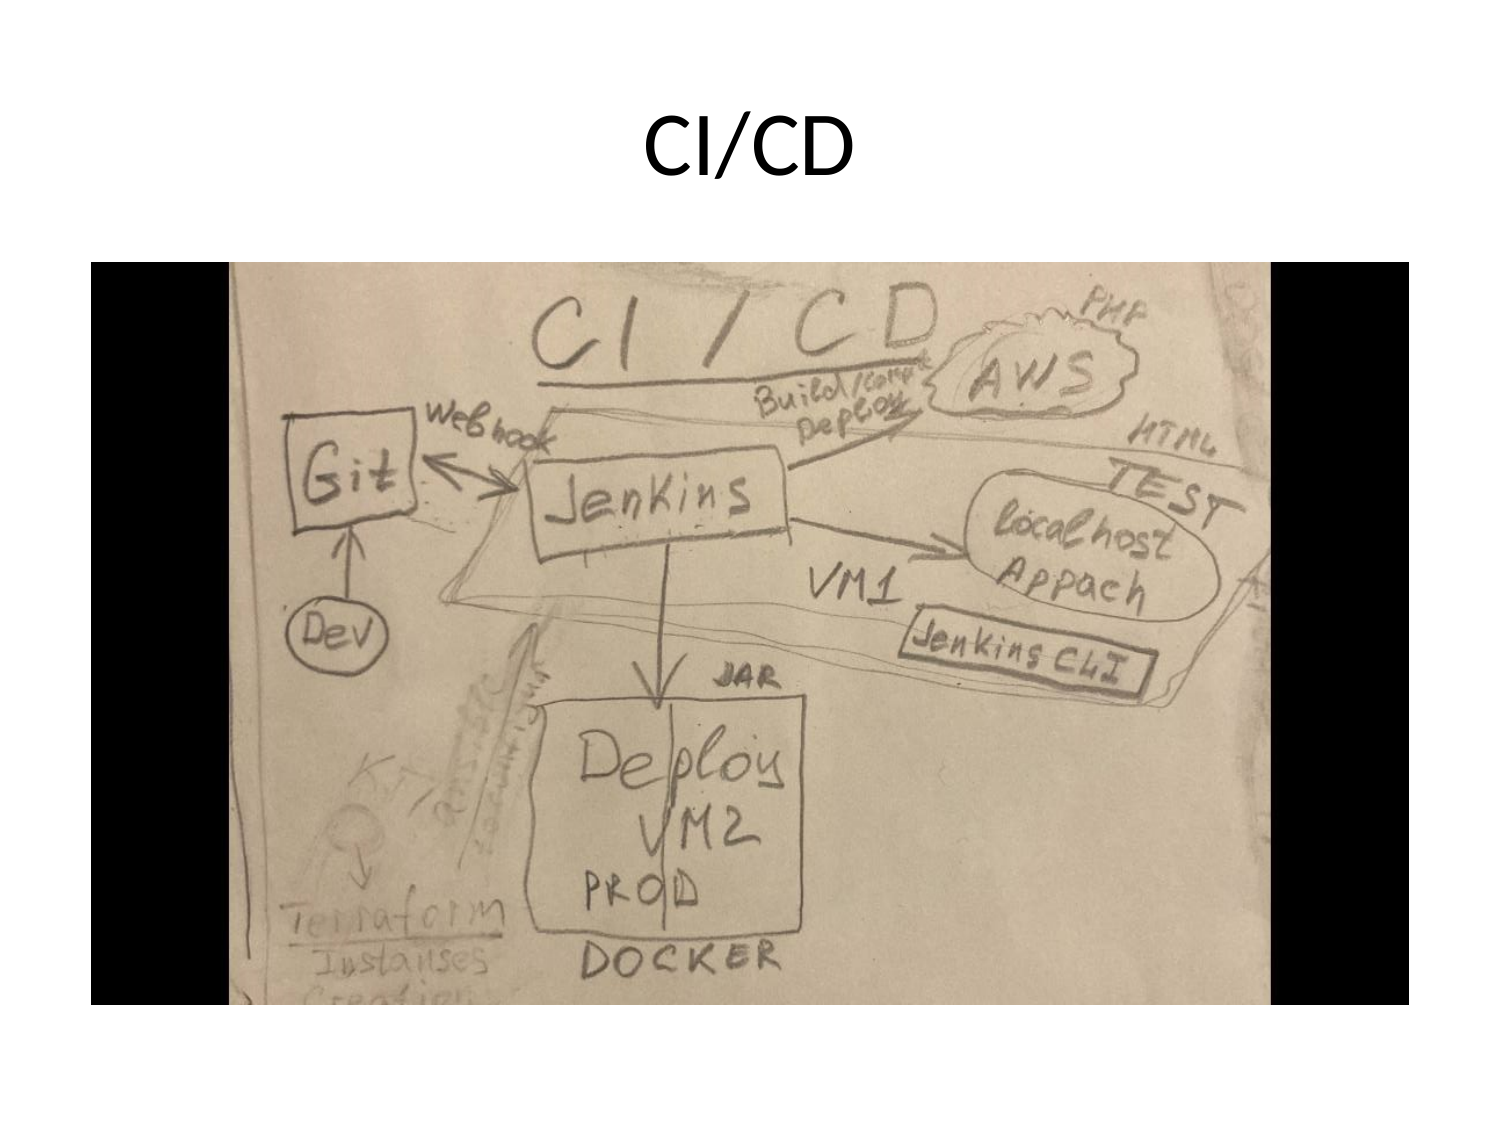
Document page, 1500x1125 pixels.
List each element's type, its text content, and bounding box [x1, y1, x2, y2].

title CI/CD [75, 45, 1425, 233]
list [90, 262, 1410, 1006]
